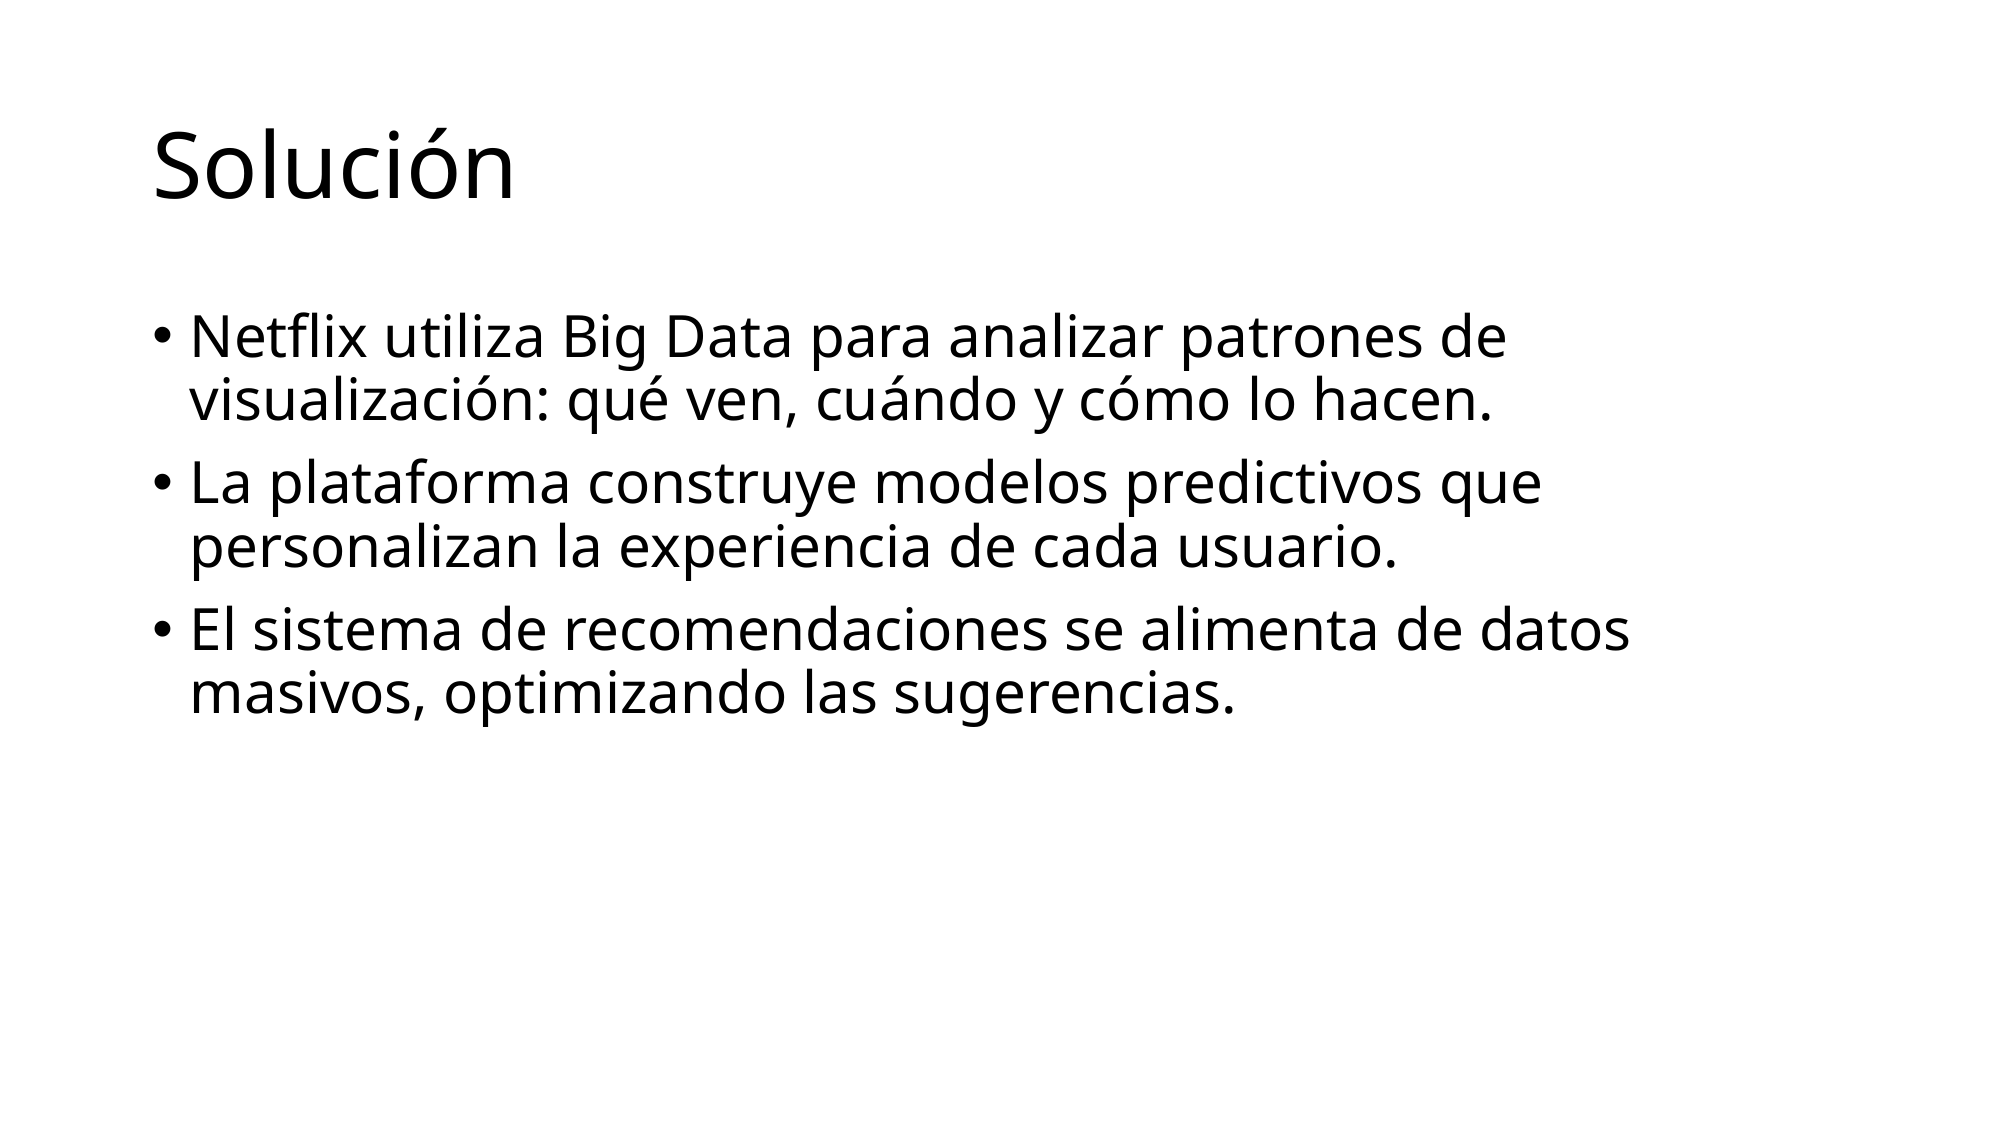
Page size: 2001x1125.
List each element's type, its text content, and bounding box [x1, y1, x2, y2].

list Netflix utiliza Big Data para analizar patrones de visualización: qué ven, cuándo y cómo lo hacen. La plataforma construye modelos predictivos que personalizan la experiencia de cada usuario. El sistema de recomendaciones se alimenta de datos masivos, optimizando las sugerencias. [137, 299, 1863, 1014]
title Solución [137, 59, 1863, 278]
